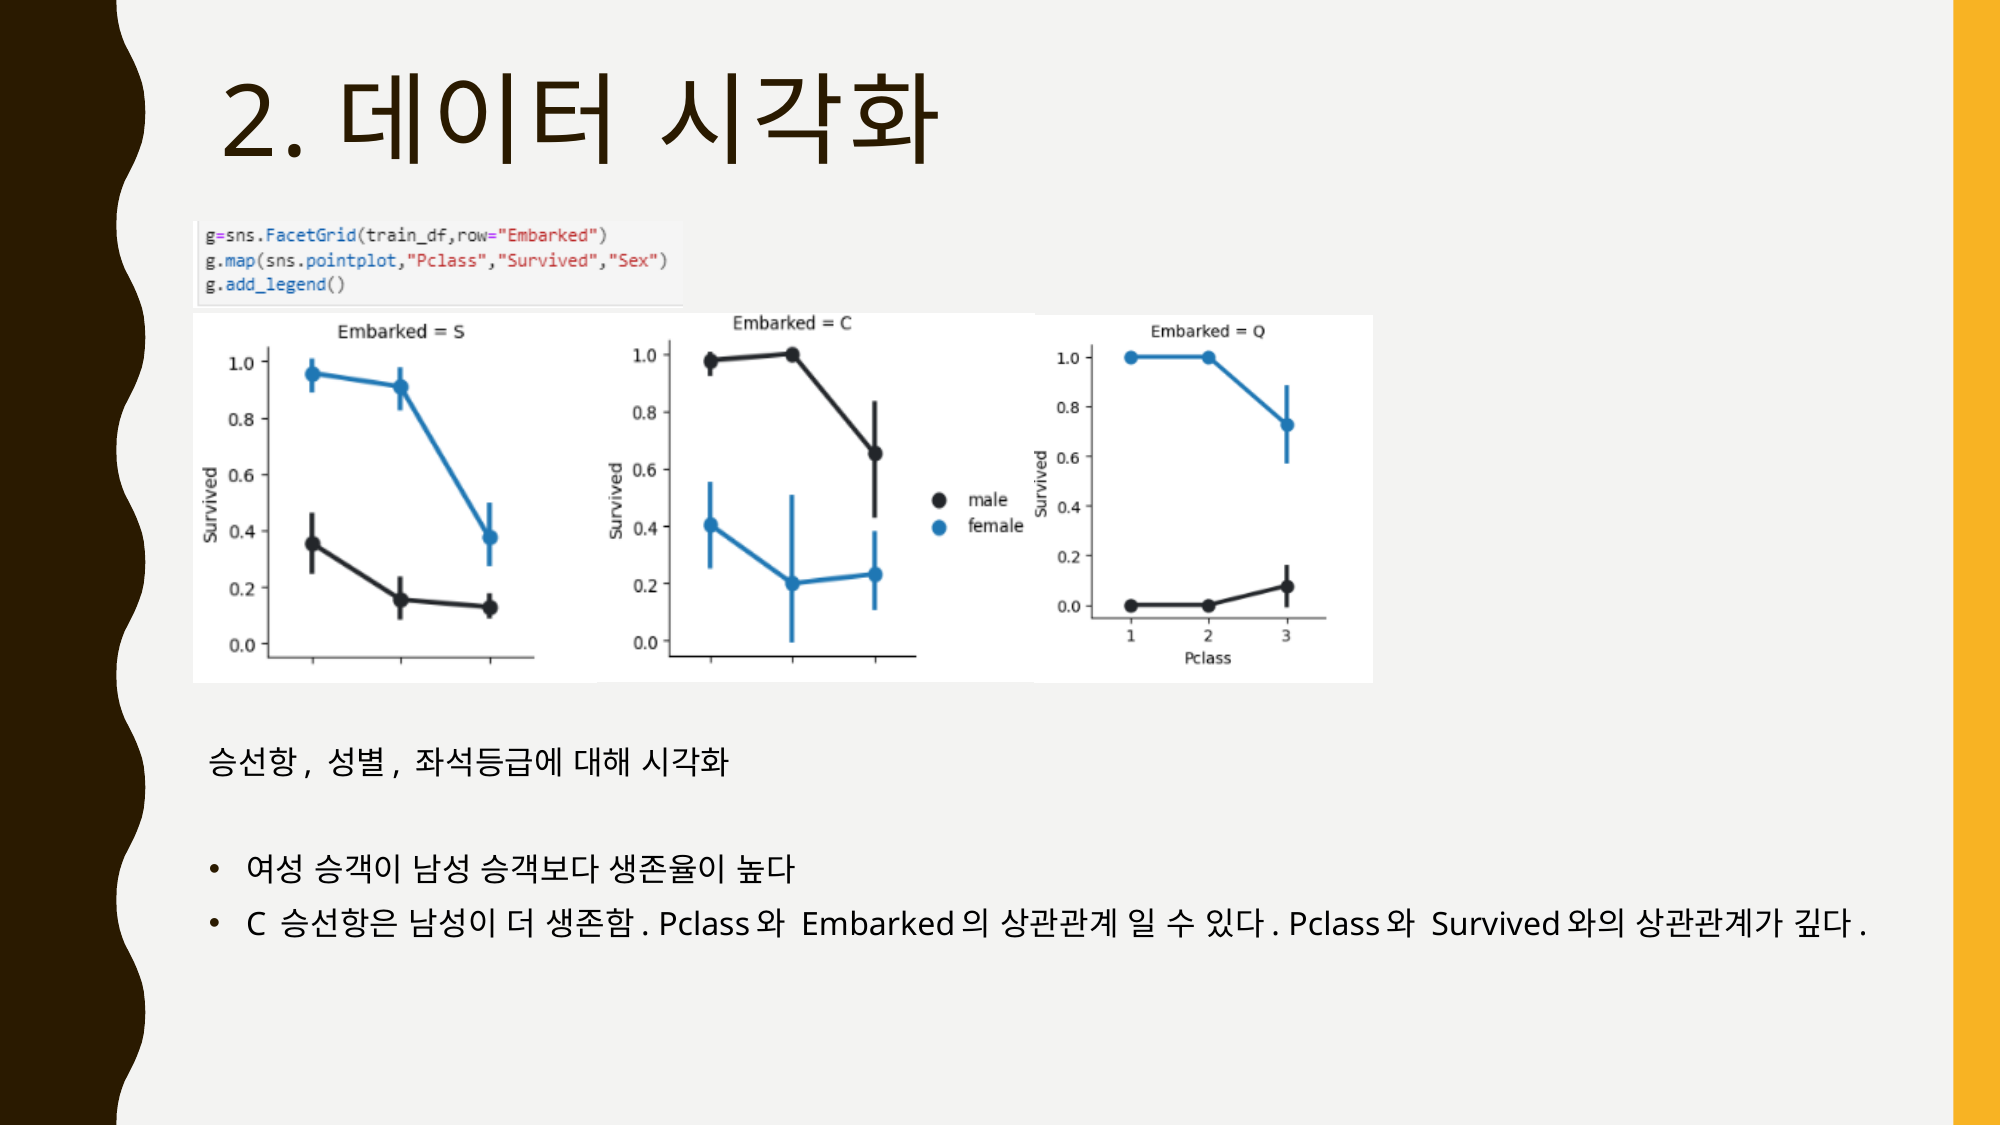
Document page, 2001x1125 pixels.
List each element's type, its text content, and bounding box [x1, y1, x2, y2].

picture [193, 221, 683, 308]
title 2.데이터 시각화 [205, 62, 1875, 308]
list 승선항, 성별, 좌석등급에 대해 시각화 여성 승객이 남성 승객보다 생존율이 높다 C 승선항은 남성이 더 생존함. Pclass와 Embarked의 상관관계 일 수 있다. Pclass와 Survived와의 상관관계가 깊다. [193, 730, 1875, 965]
picture [193, 313, 1373, 684]
